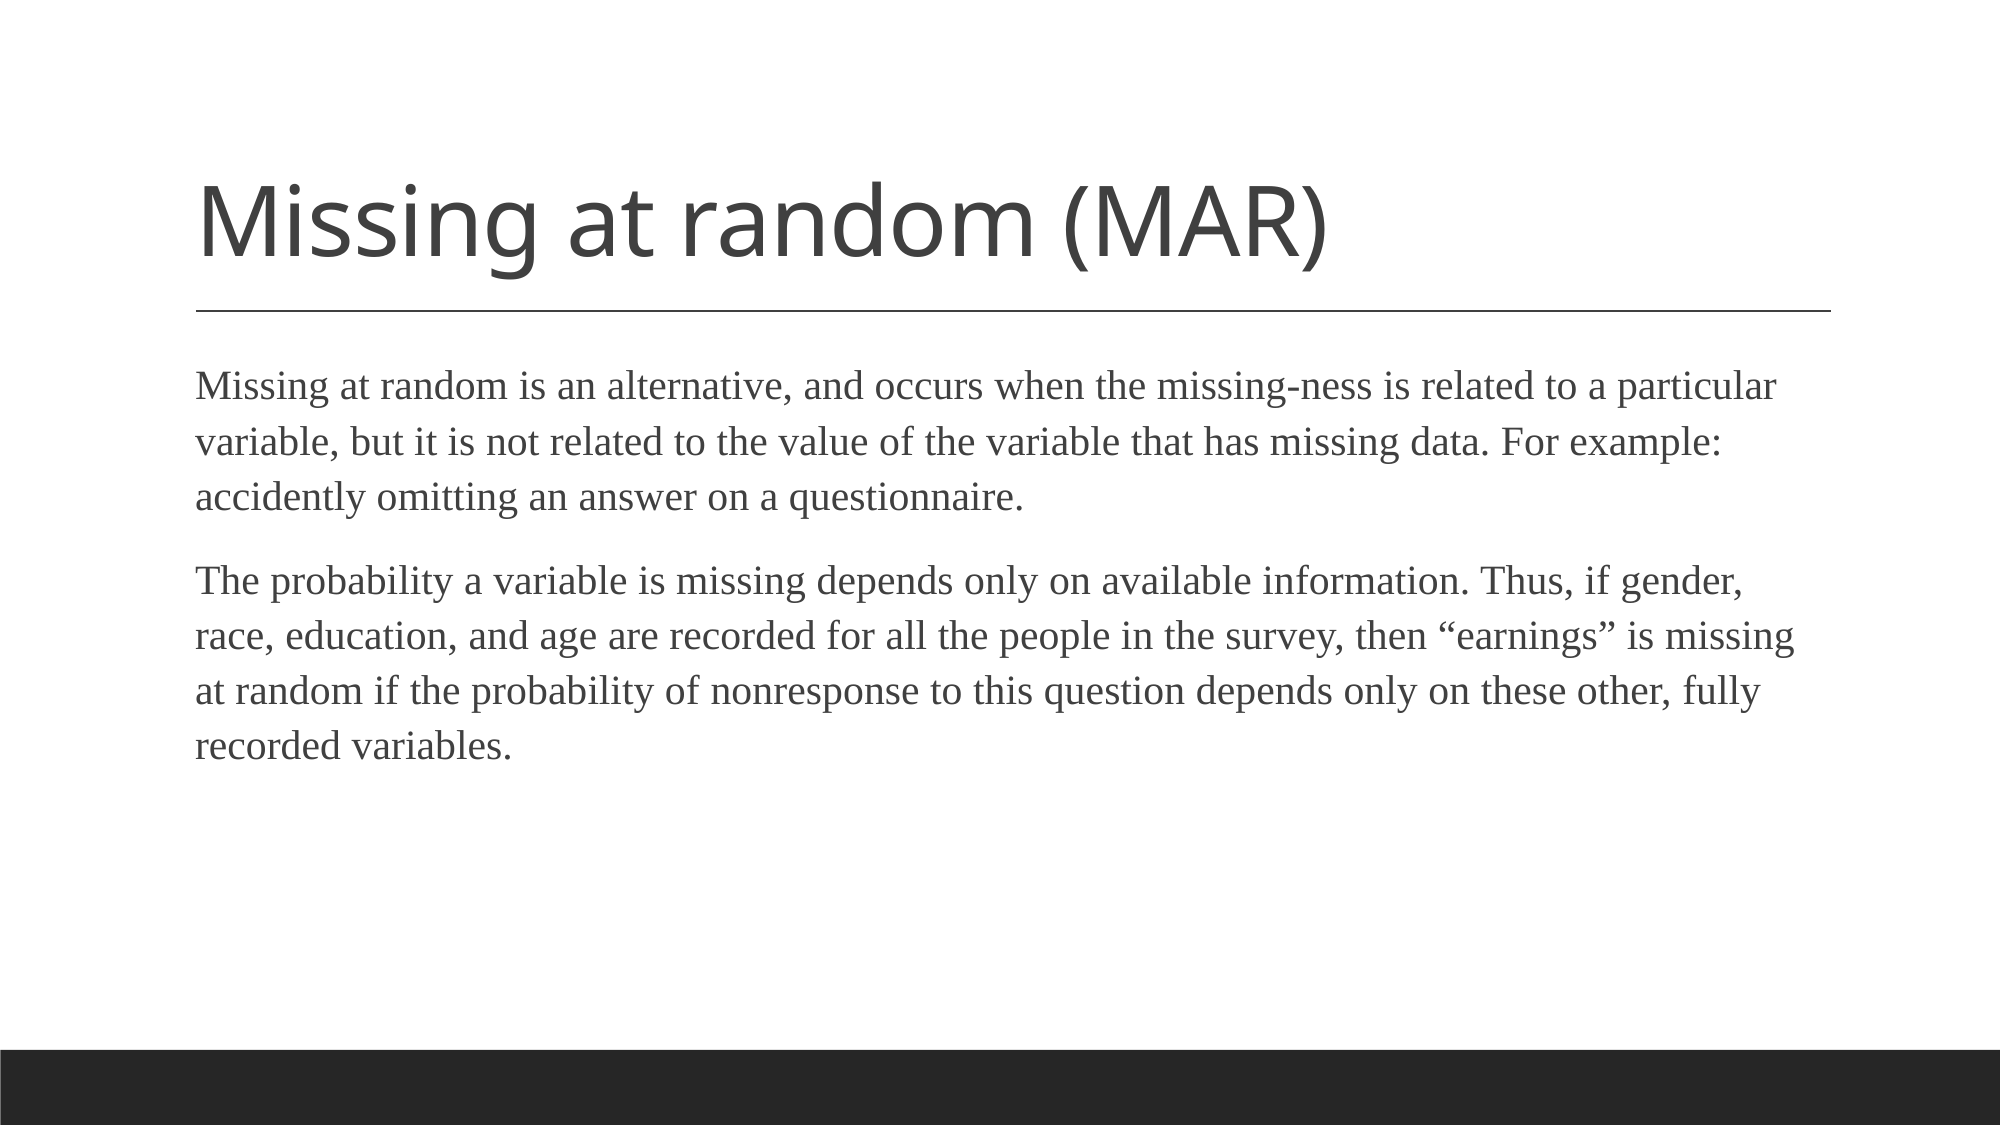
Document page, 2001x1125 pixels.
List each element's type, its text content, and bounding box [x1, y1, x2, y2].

list Missing at random is an alternative, and occurs when the missing-ness is related to a particular variable, but it is not related to the value of the variable that has missing data. For example: accidently omitting an answer on a questionnaire. The probability a variable is missing depends only on available information. Thus, if gender, race, education, and age are recorded for all the people in the survey, then “earnings” is missing at random if the probability of nonresponse to this question depends only on these other, fully recorded variables. [180, 345, 1830, 963]
title Missing at random (MAR) [180, 47, 1830, 285]
